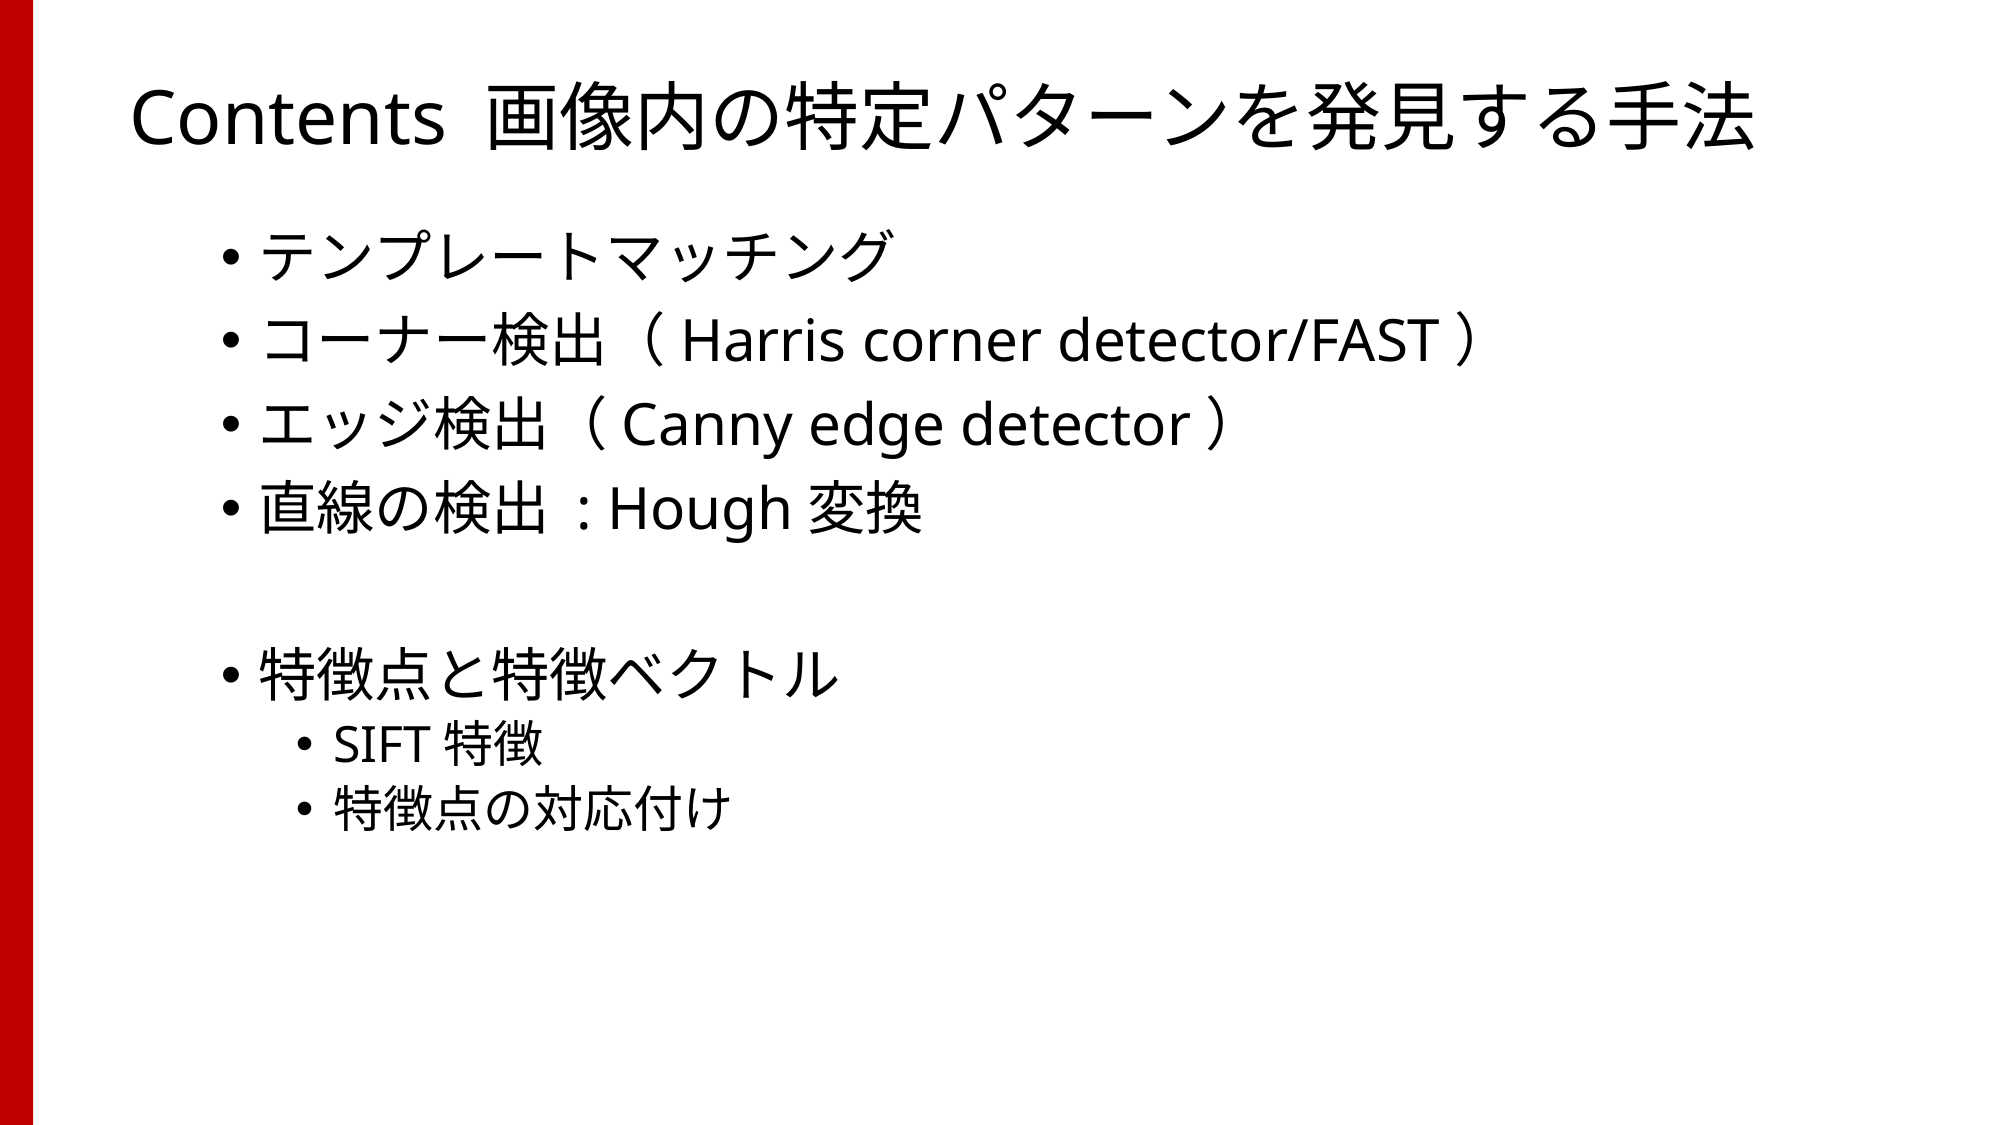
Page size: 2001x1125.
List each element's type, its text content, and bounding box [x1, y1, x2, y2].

title Contents 画像内の特定パターンを発見する手法 [114, 59, 1928, 181]
list テンプレートマッチング コーナー検出（Harris corner detector/FAST） エッジ検出（Canny edge detector） 直線の検出 : Hough変換 特徴点と特徴ベクトル SIFT特徴 特徴点の対応付け [205, 220, 1653, 1090]
